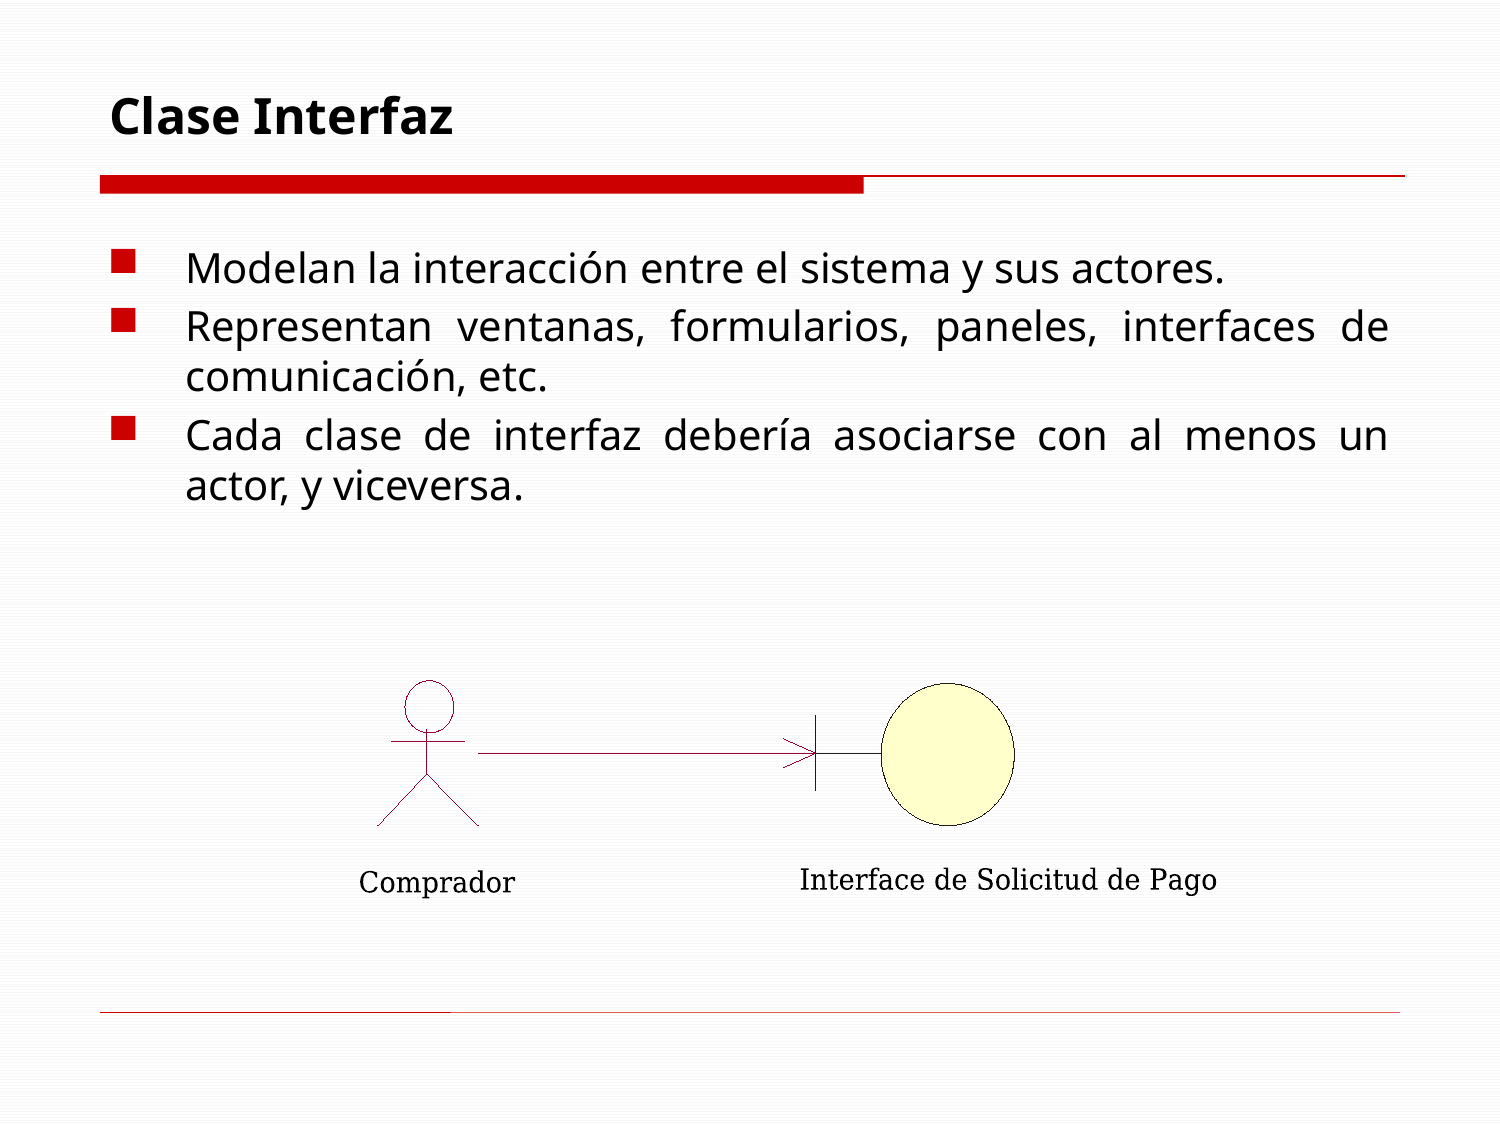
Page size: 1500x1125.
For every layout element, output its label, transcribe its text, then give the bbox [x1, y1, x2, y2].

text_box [359, 680, 1217, 899]
list Modelan la interacción entre el sistema y sus actores. Representan ventanas, formularios, paneles, interfaces de comunicación, etc. Cada clase de interfaz debería asociarse con al menos un actor, y viceversa. [92, 234, 1406, 997]
title Clase Interfaz [93, 23, 1407, 153]
